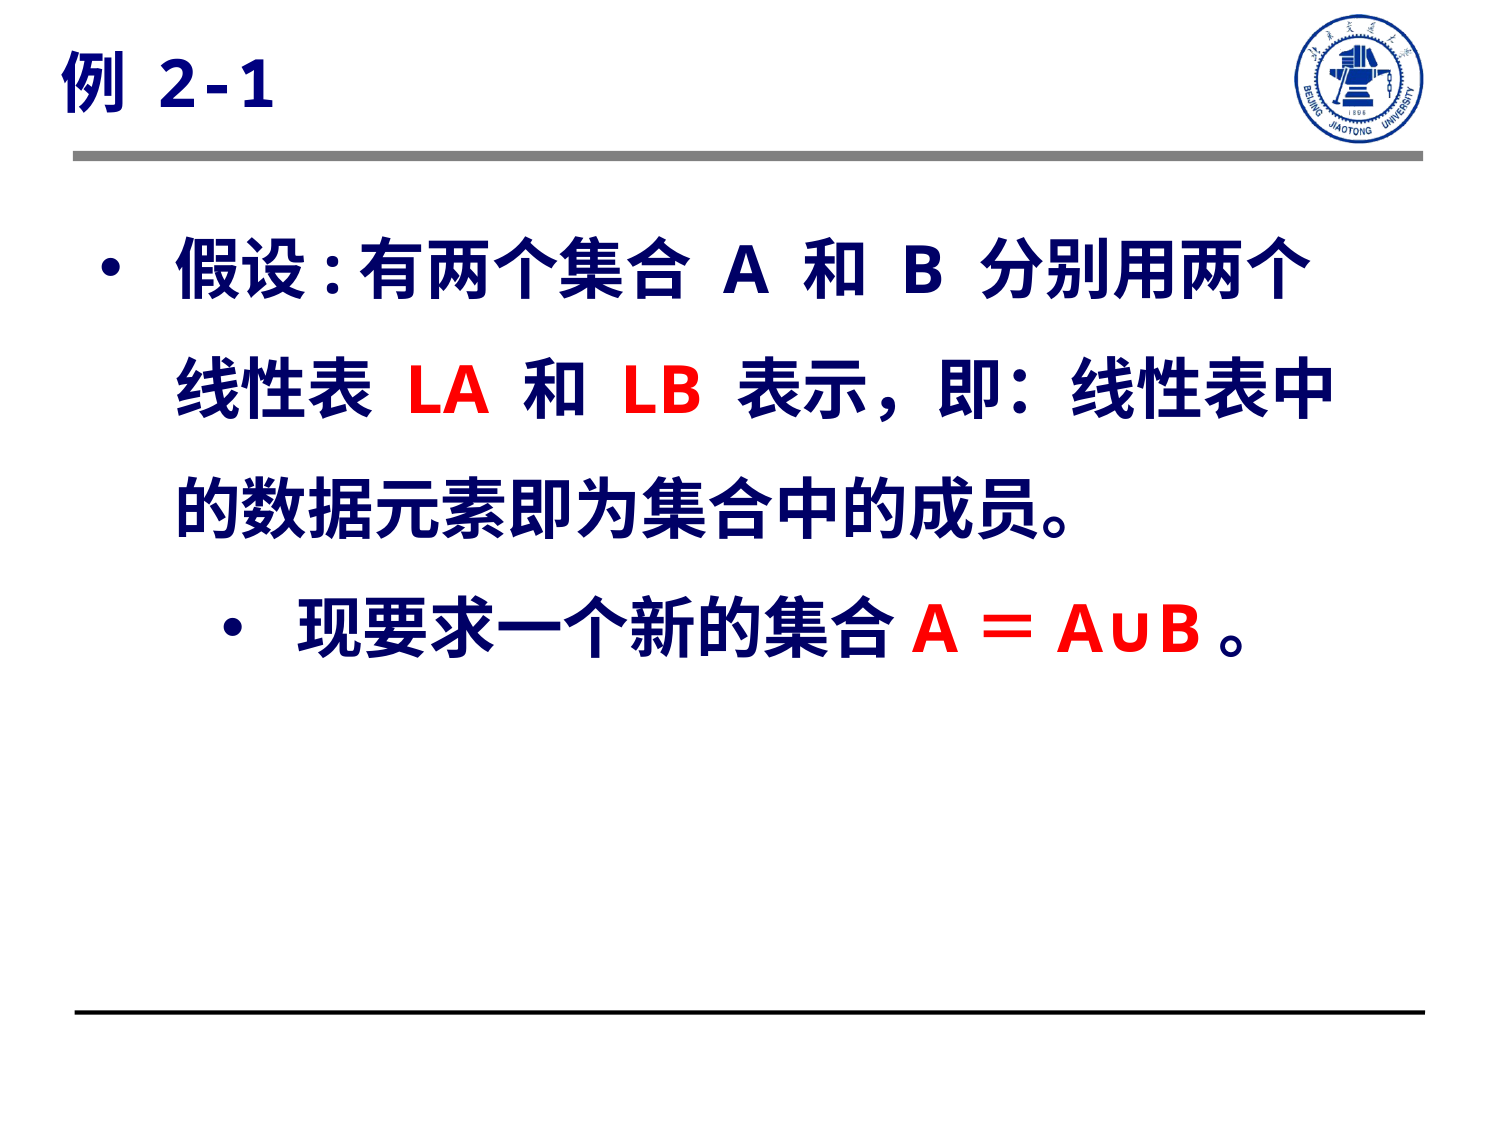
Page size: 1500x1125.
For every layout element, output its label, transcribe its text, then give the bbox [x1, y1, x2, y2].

text_box 假设:有两个集合 A 和 B 分别用两个线性表 LA 和 LB 表示，即：线性表中的数据元素即为集合中的成员。 现要求一个新的集合A＝A∪B。 [84, 179, 1385, 674]
text_box 例 2-1 [45, 27, 1321, 130]
picture [1294, 14, 1424, 144]
